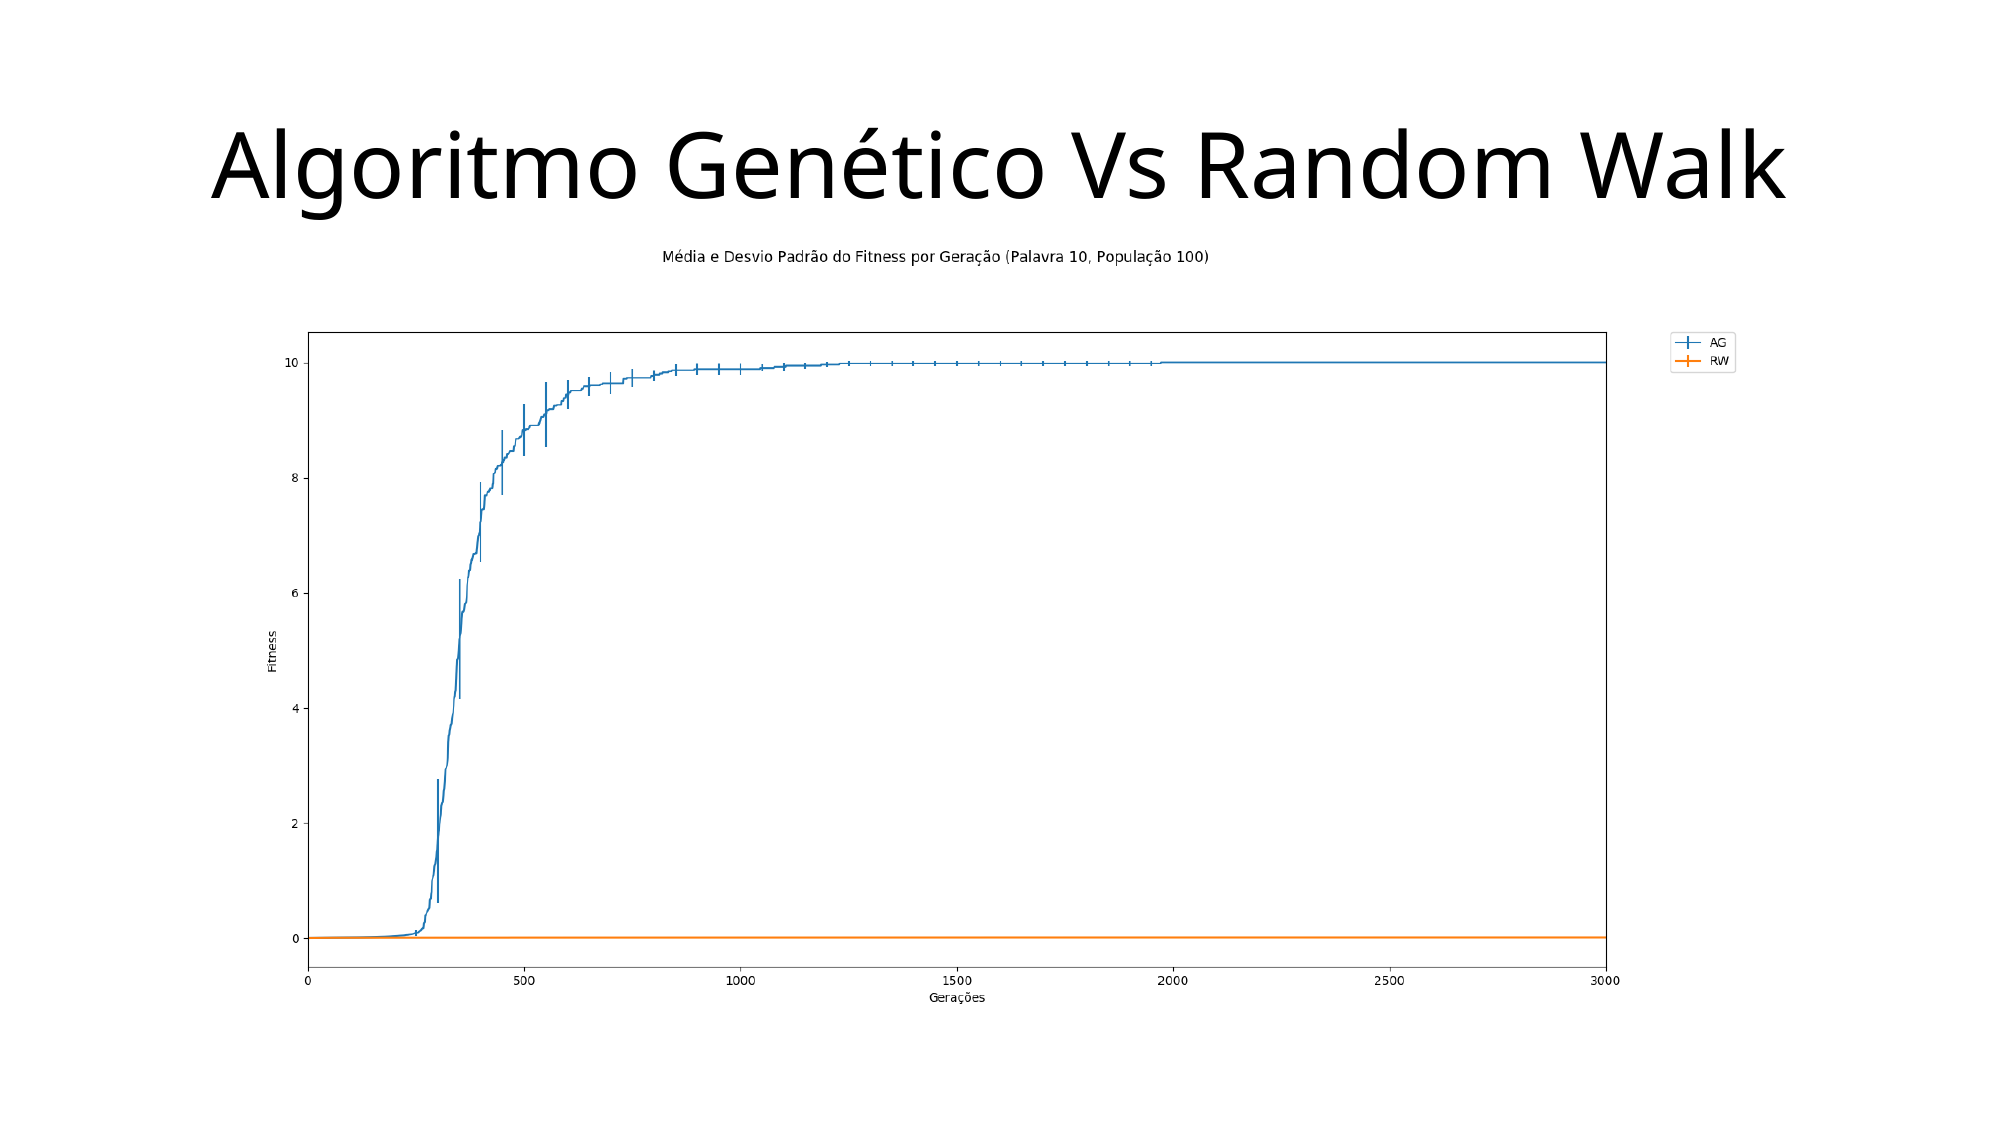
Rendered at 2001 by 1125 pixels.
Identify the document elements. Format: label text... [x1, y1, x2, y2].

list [98, 233, 1773, 1057]
title Algoritmo Genético Vs Random Walk [137, 59, 1863, 278]
